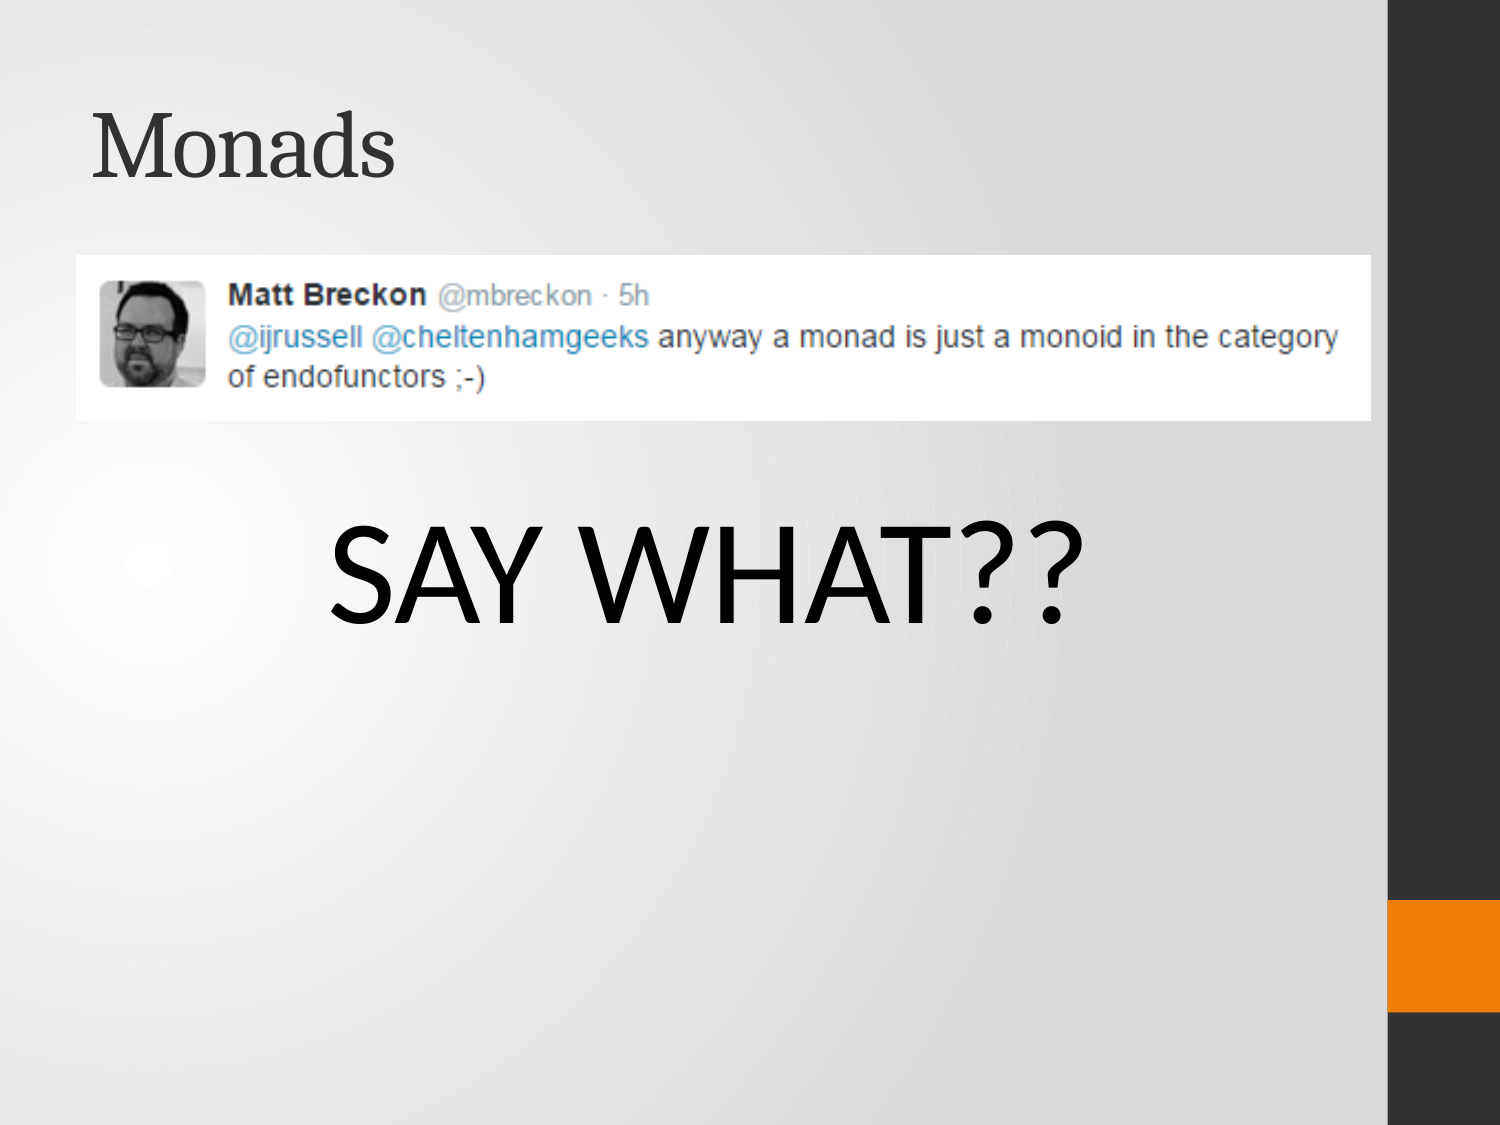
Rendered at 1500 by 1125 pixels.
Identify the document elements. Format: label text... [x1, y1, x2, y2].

title Monads [75, 45, 1325, 233]
picture [76, 254, 1372, 422]
list SAY WHAT?? [75, 422, 1325, 1050]
